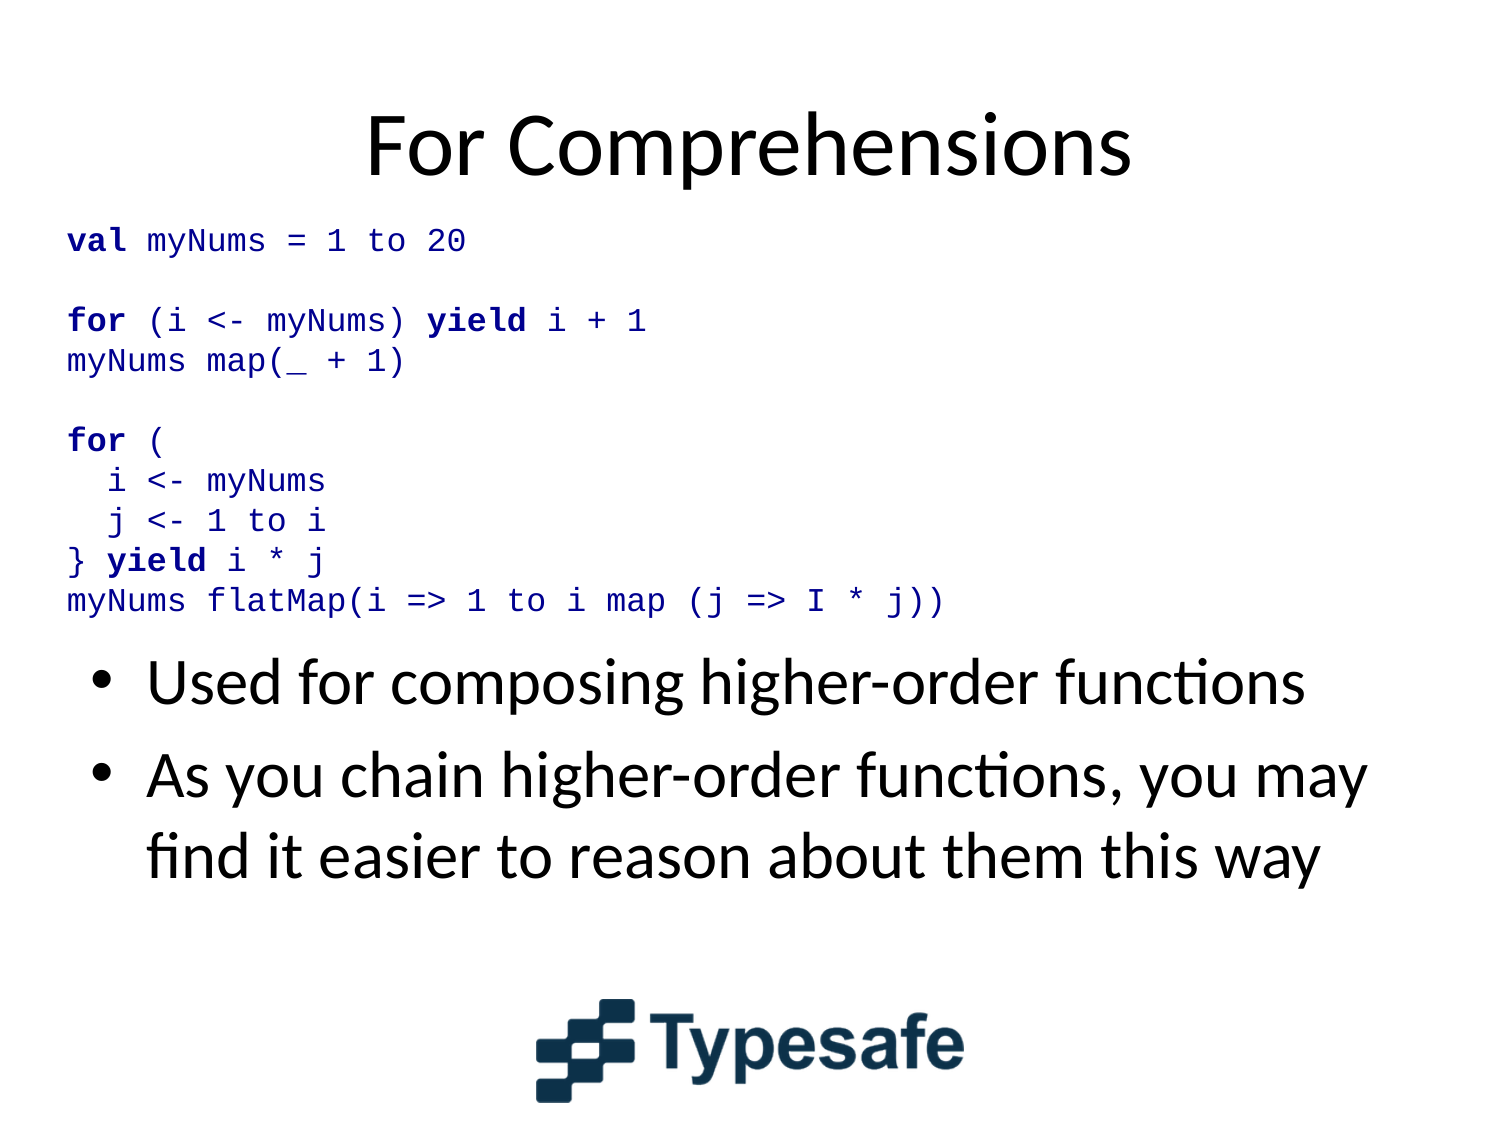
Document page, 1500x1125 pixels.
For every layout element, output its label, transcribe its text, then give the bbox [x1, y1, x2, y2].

title For Comprehensions [75, 45, 1425, 211]
text_box val myNums = 1 to 20 for (i <- myNums) yield i + 1 myNums map(_ + 1) for ( i <- myNums j <- 1 to i } yield i * j myNums flatMap(i => 1 to i map (j => I * j)) [52, 211, 1448, 626]
picture [536, 999, 964, 1103]
list Used for composing higher-order functions As you chain higher-order functions, you may find it easier to reason about them this way [75, 630, 1425, 909]
